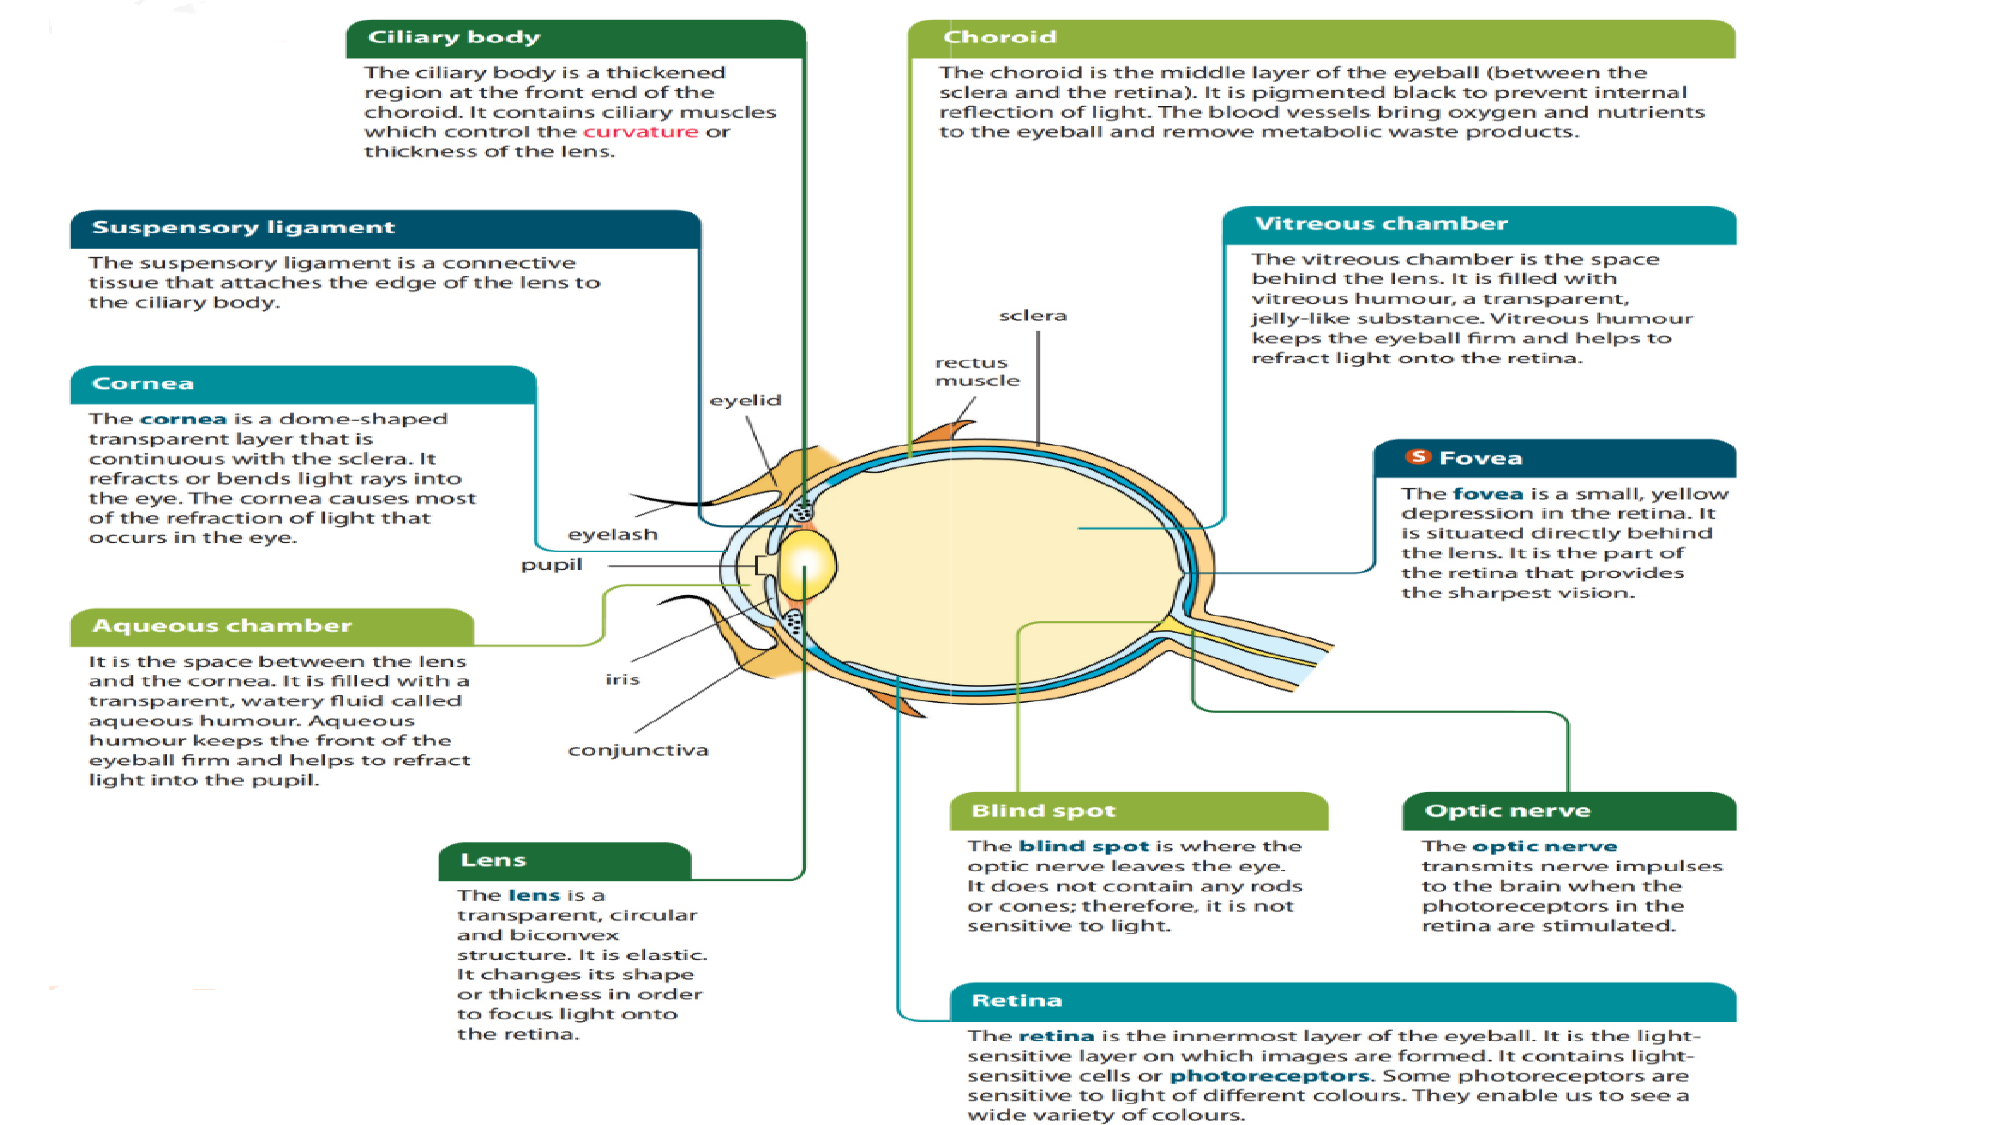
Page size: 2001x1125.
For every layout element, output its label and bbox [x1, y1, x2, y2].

picture [49, 0, 1750, 1125]
